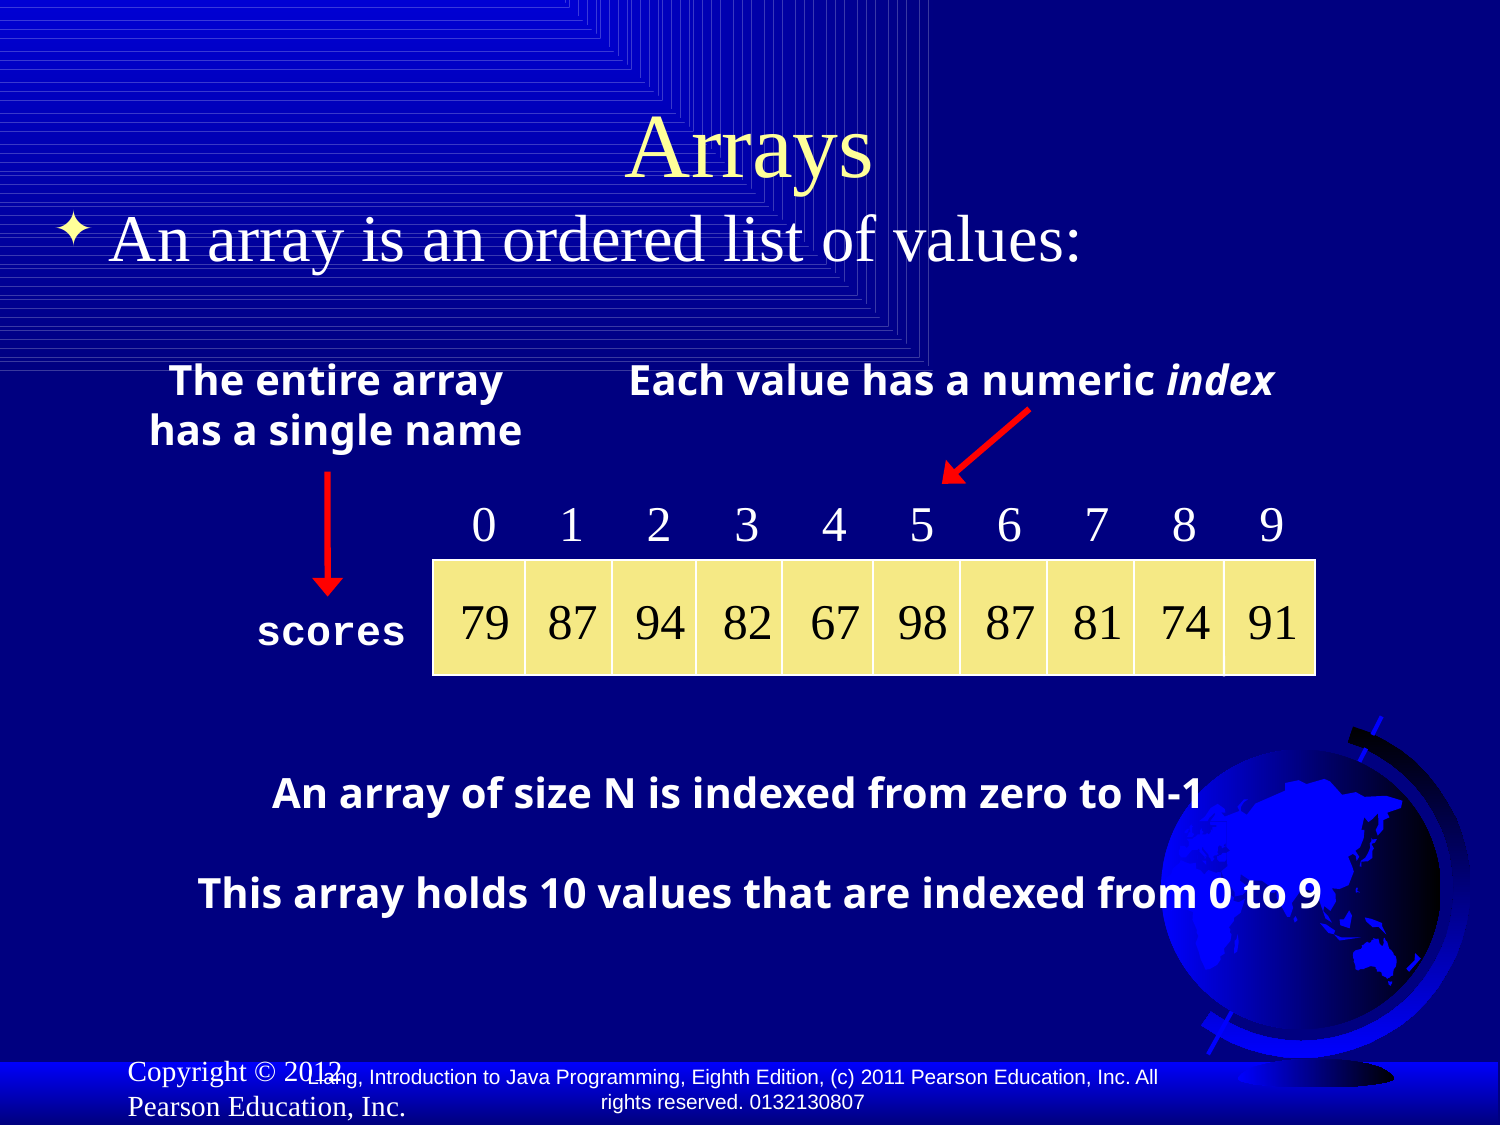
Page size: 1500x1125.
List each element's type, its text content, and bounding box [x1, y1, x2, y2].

text_box 0 1 2 3 4 5 6 7 8 9 [526, 484, 1300, 557]
title Arrays [112, 46, 1388, 187]
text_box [432, 558, 1318, 677]
list An array is an ordered list of values: [37, 187, 1475, 313]
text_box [149, 346, 523, 663]
text_box This array holds 10 values that are indexed from 0 to 9 [182, 859, 1338, 925]
footer Copyright © 2012 Pearson Education, Inc. [112, 1050, 425, 1125]
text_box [623, 346, 1279, 484]
text_box An array of size N is indexed from zero to N-1 [257, 759, 1220, 825]
